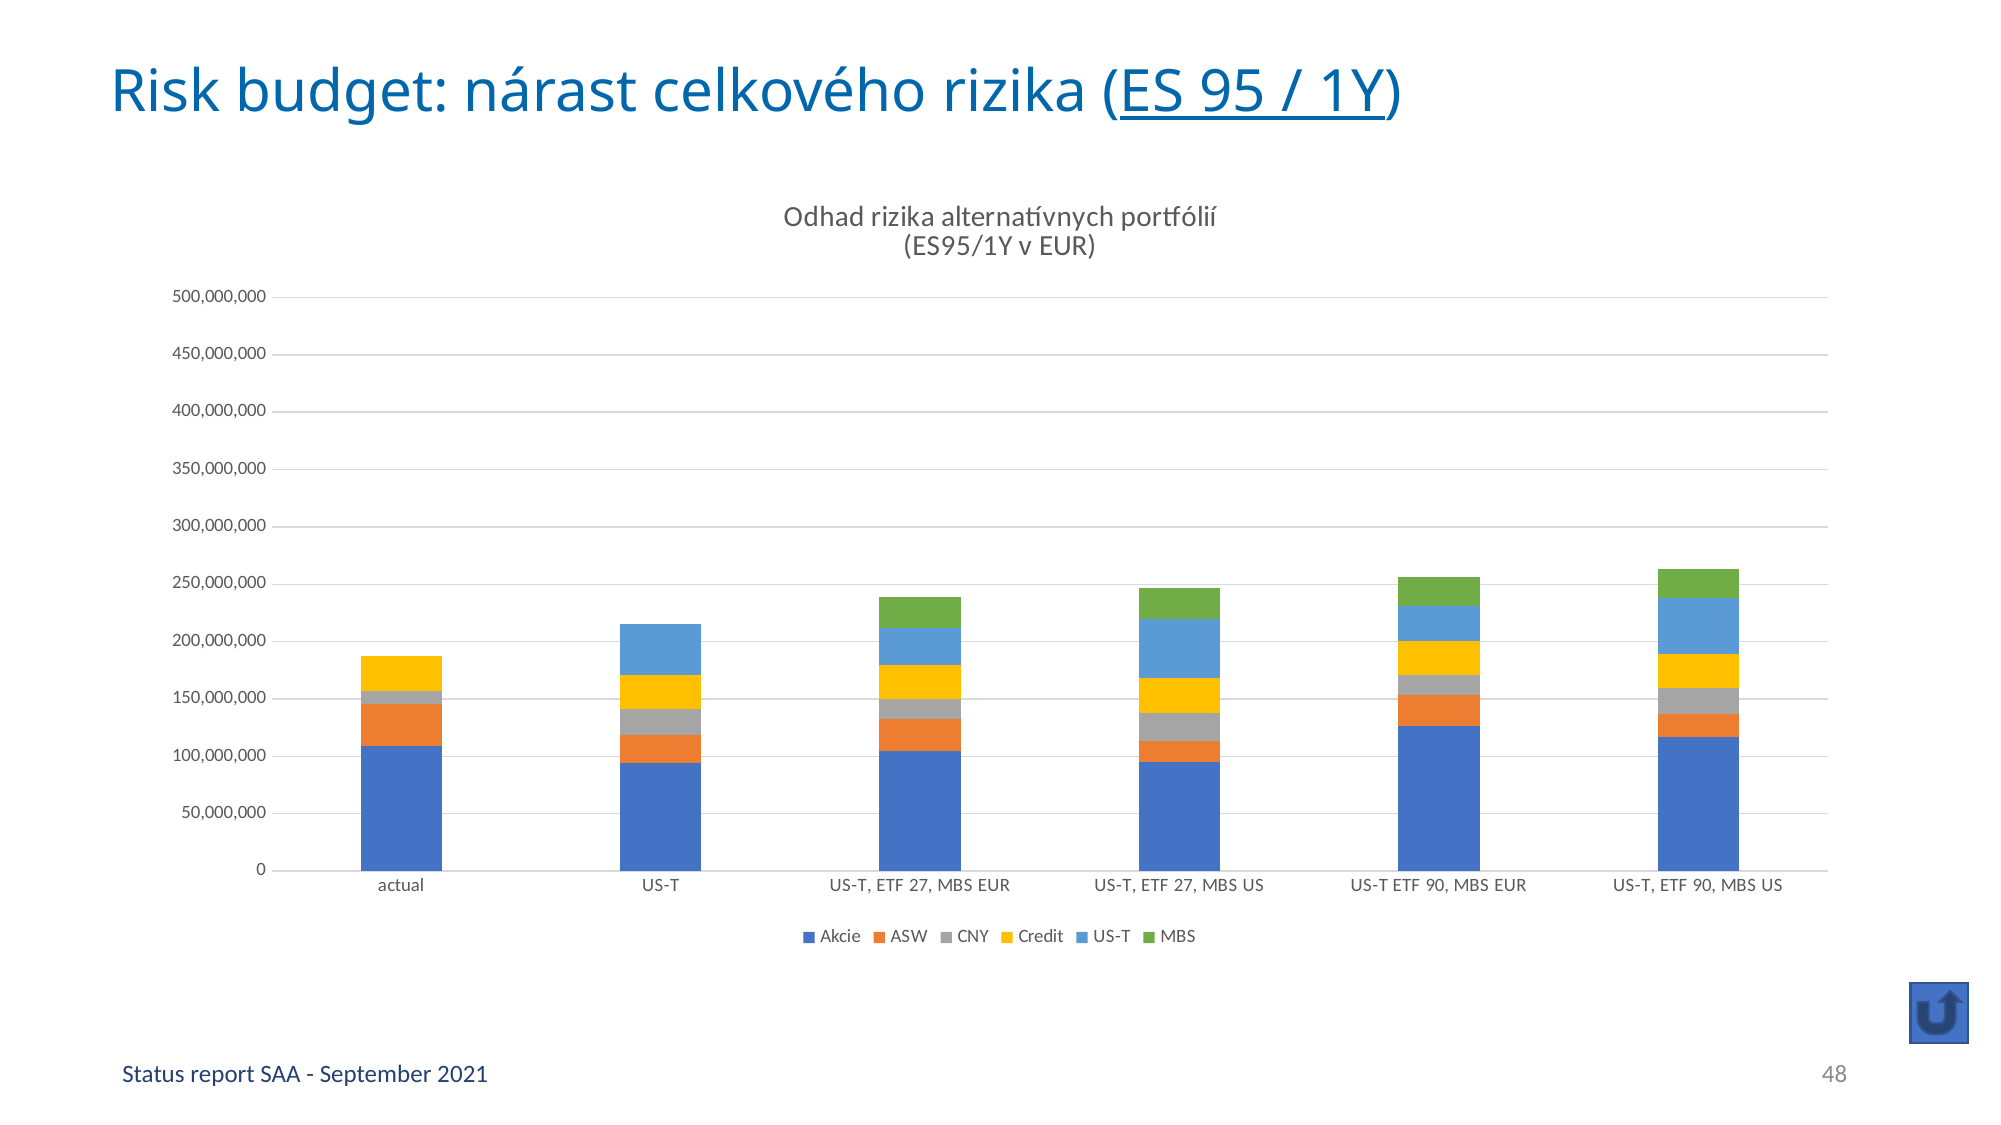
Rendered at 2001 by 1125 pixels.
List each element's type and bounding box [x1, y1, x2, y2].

slide_number [1412, 1042, 1863, 1103]
text_box [1909, 982, 1969, 1044]
footer [107, 1042, 783, 1103]
text_box [95, 45, 1906, 131]
chart [137, 171, 1863, 954]
